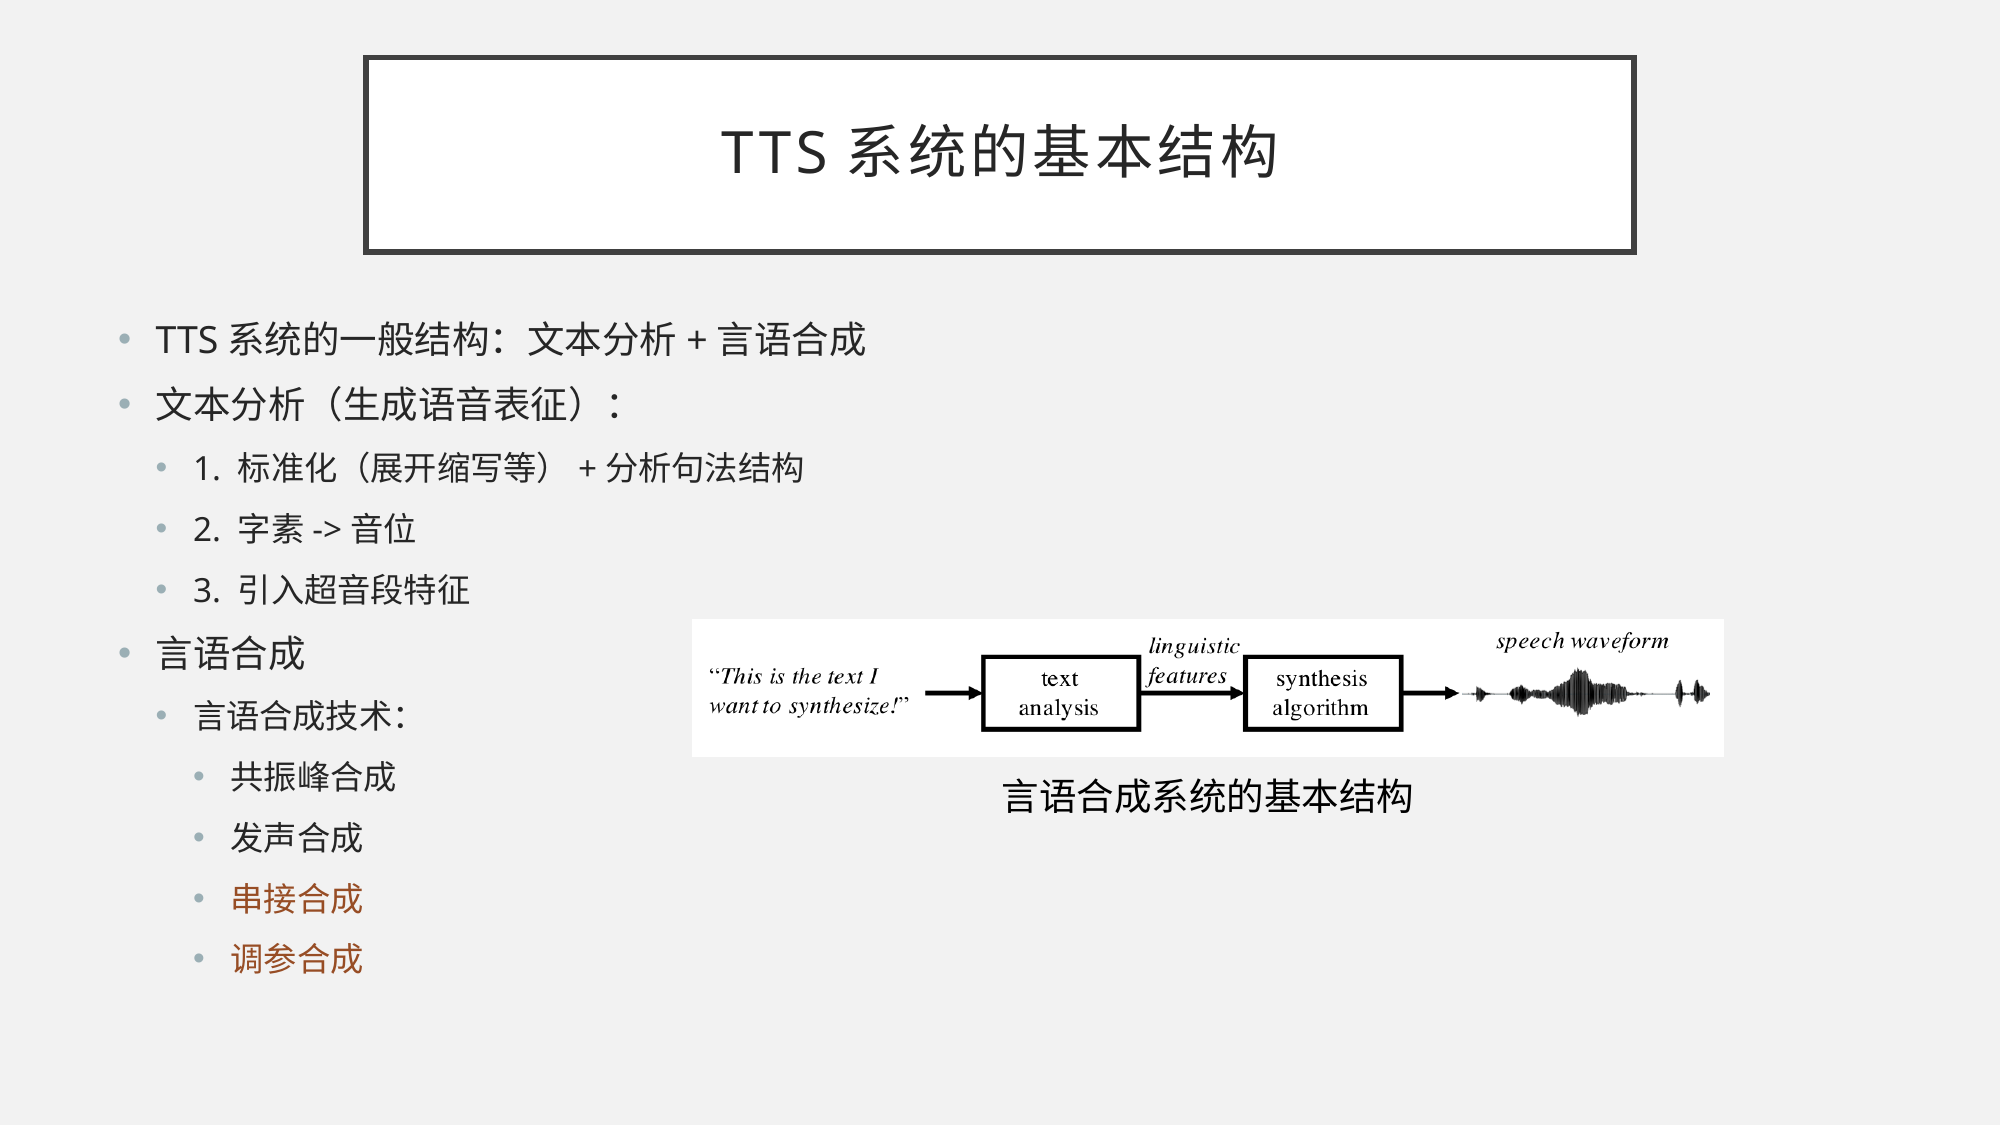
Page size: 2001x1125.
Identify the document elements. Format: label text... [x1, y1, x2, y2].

picture [692, 619, 1724, 757]
title TTS系统的基本结构 [363, 55, 1637, 255]
list TTS系统的一般结构：文本分析+言语合成 文本分析（生成语音表征）： 1. 标准化（展开缩写等）+分析句法结构 2. 字素->音位 3. 引入超音段特征 言语合成 言语合成技术： 共振峰合成 发声合成 串接合成 调参合成 [103, 308, 1908, 1068]
text_box 言语合成系统的基本结构 [809, 765, 1607, 825]
